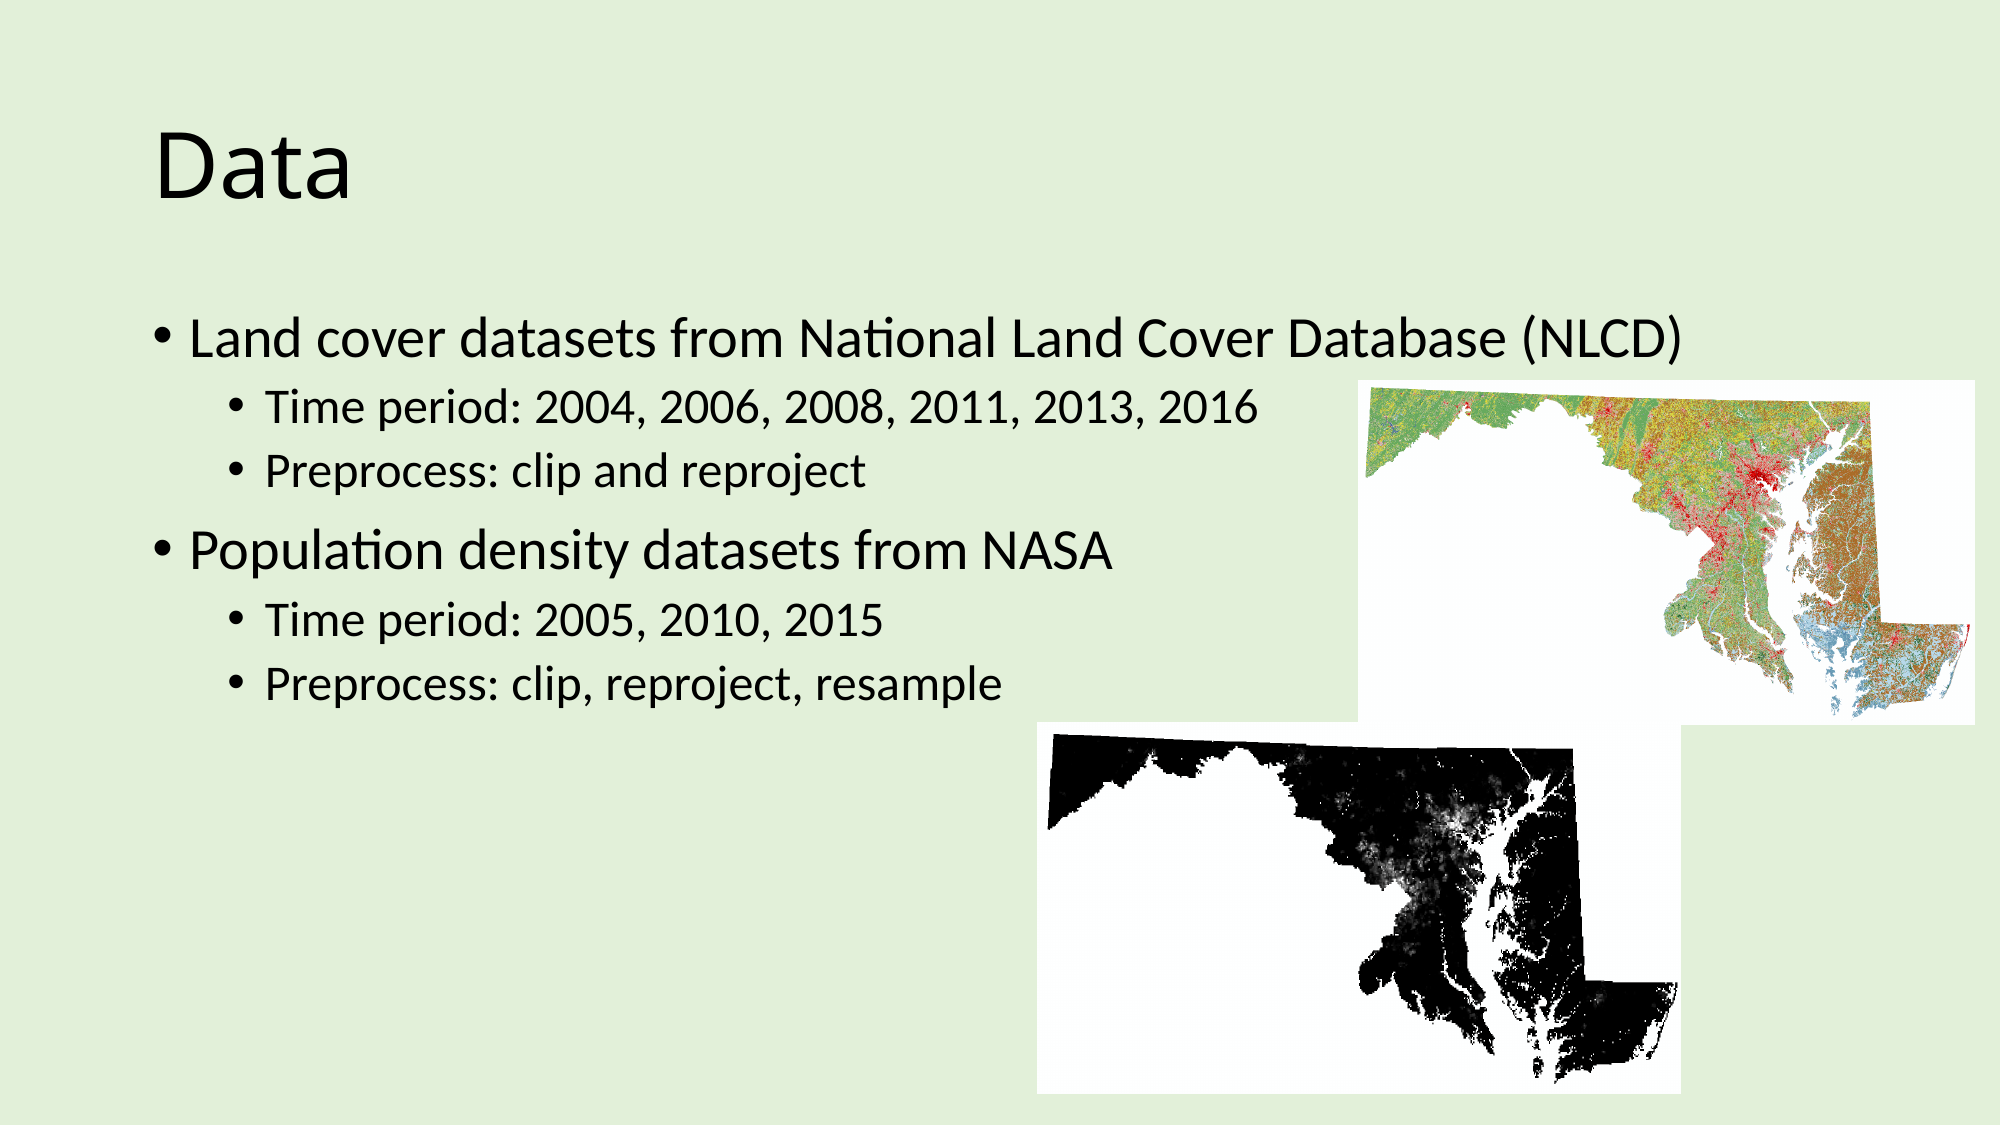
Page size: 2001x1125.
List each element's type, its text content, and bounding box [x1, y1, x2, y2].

picture [1037, 380, 1975, 1094]
title Data [137, 59, 1863, 278]
list Land cover datasets from National Land Cover Database (NLCD) Time period: 2004, 2006, 2008, 2011, 2013, 2016 Preprocess: clip and reproject Population density datasets from NASA Time period: 2005, 2010, 2015 Preprocess: clip, reproject, resample [137, 299, 1863, 1014]
